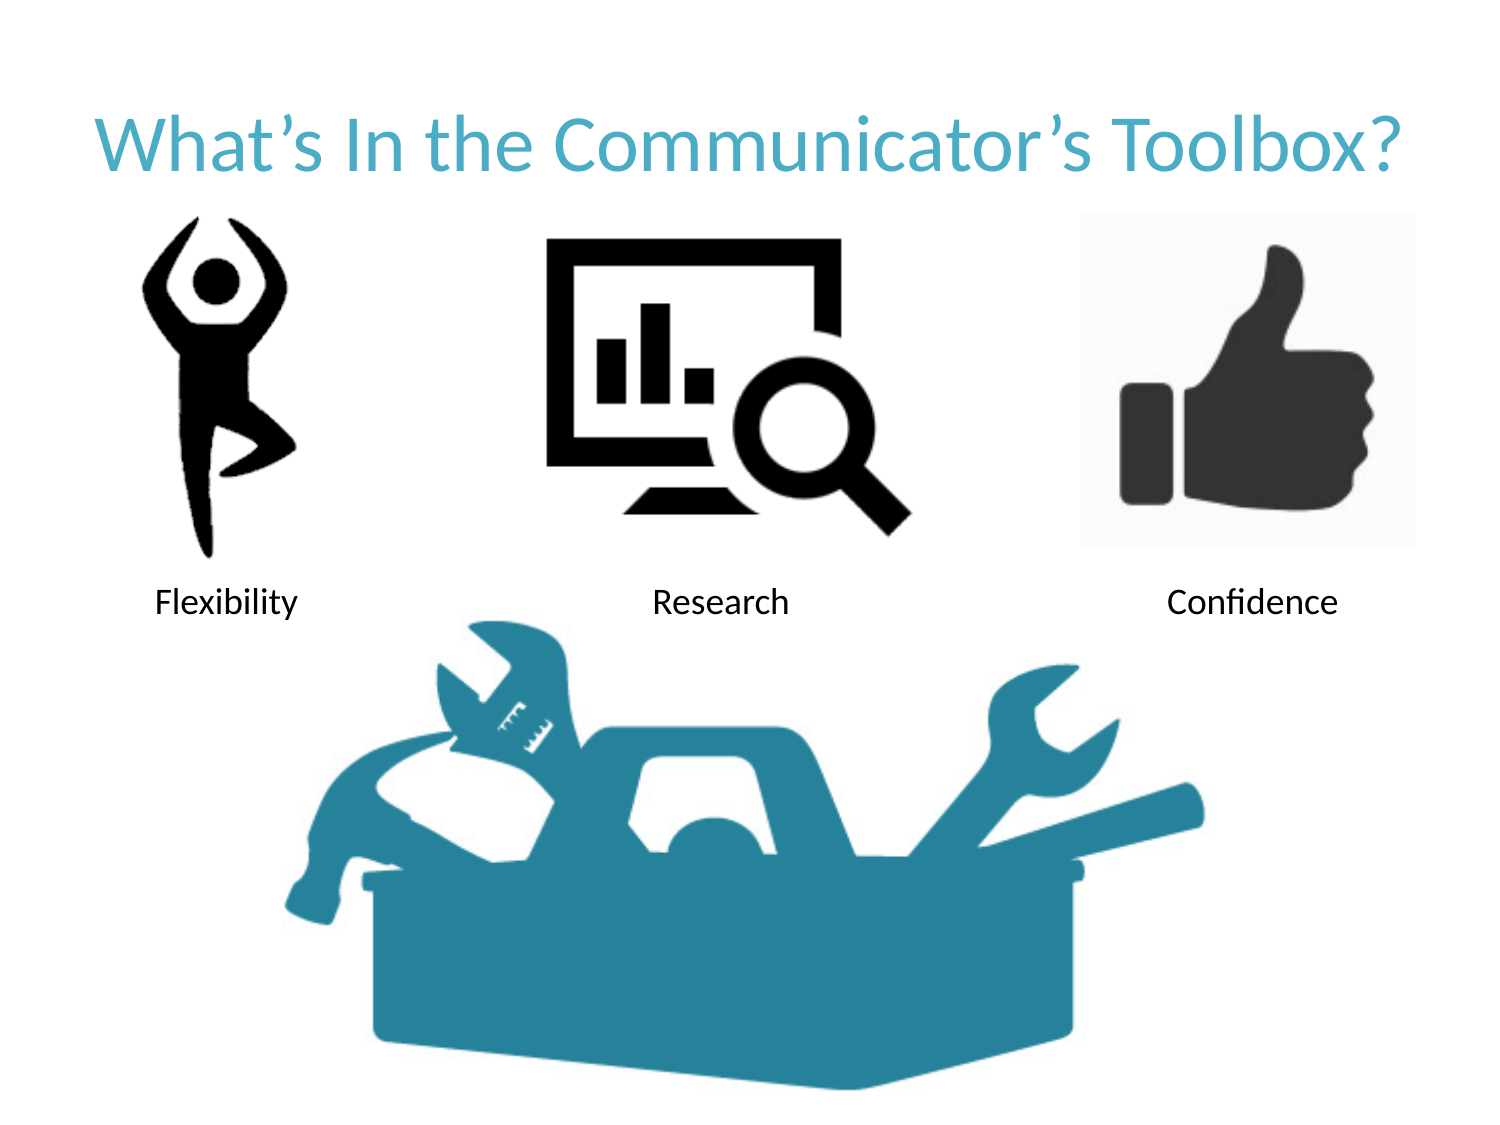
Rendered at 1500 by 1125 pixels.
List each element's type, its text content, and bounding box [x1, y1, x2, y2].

picture [251, 599, 1248, 1125]
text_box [1080, 212, 1426, 631]
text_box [40, 212, 413, 631]
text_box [525, 208, 918, 631]
title What’s In the Communicator’s Toolbox? [75, 45, 1425, 233]
